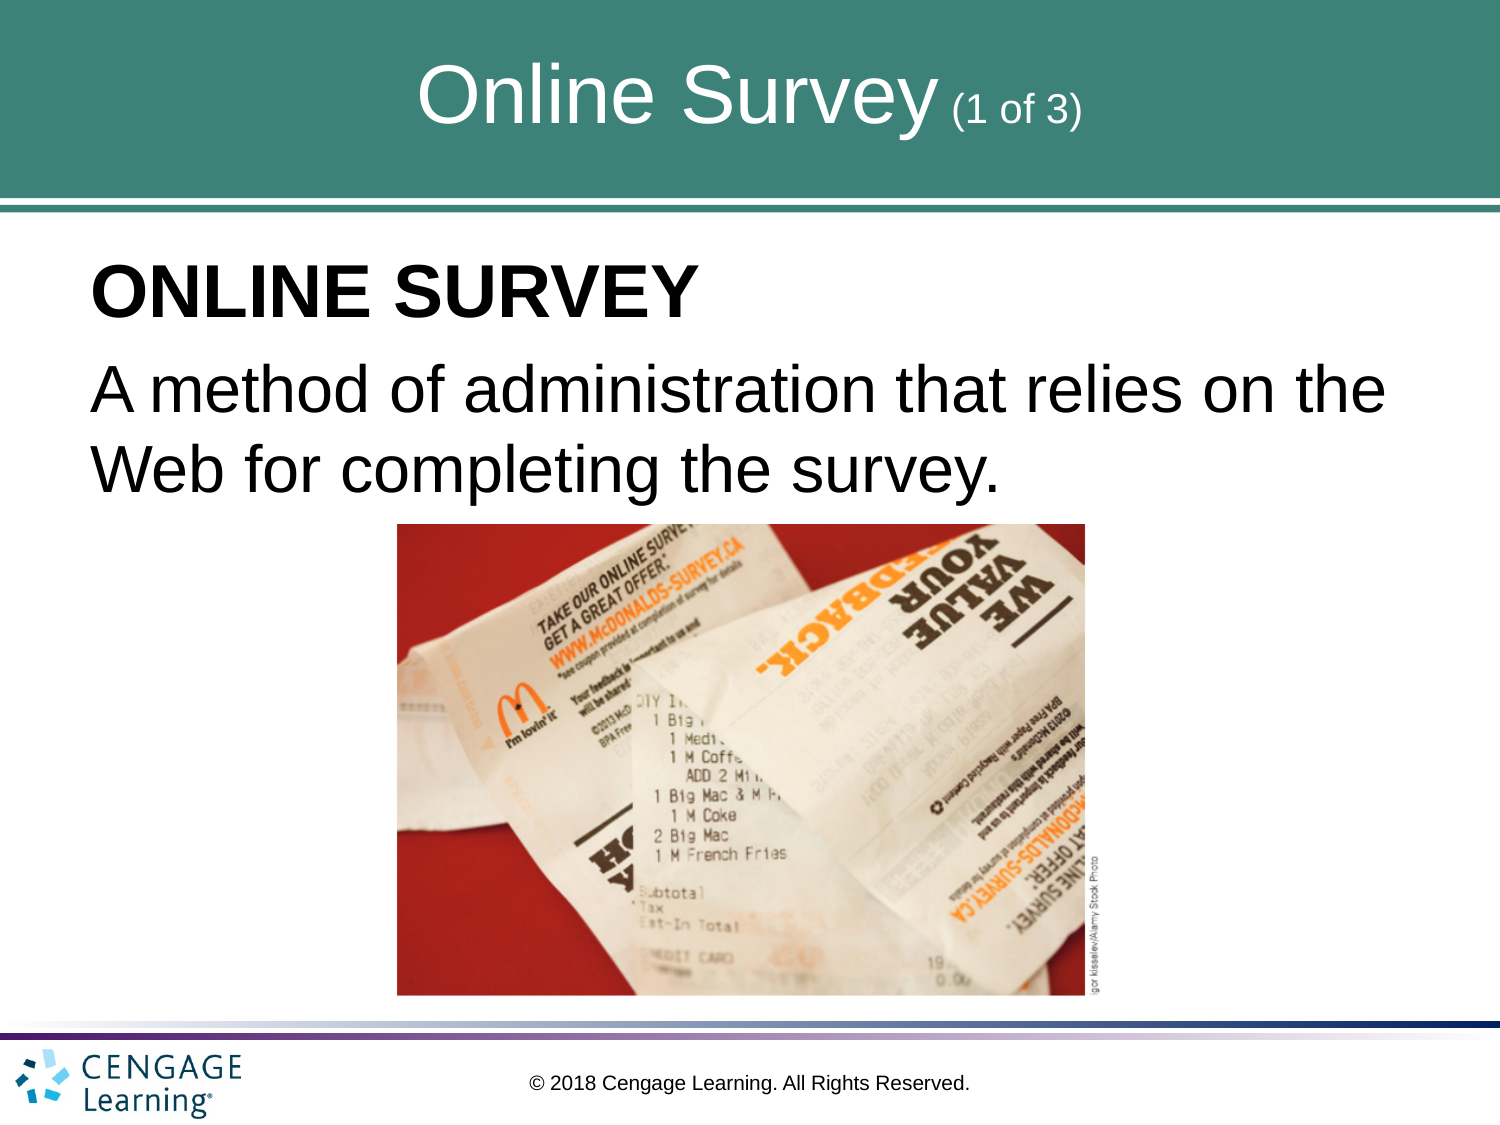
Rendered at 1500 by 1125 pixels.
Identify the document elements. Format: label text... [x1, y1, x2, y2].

list ONLINE SURVEY A method of administration that relies on the Web for completing the survey. [74, 234, 1426, 538]
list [389, 524, 1111, 1006]
picture [15, 1049, 241, 1119]
title Online Survey (1 of 3) [37, 0, 1463, 181]
